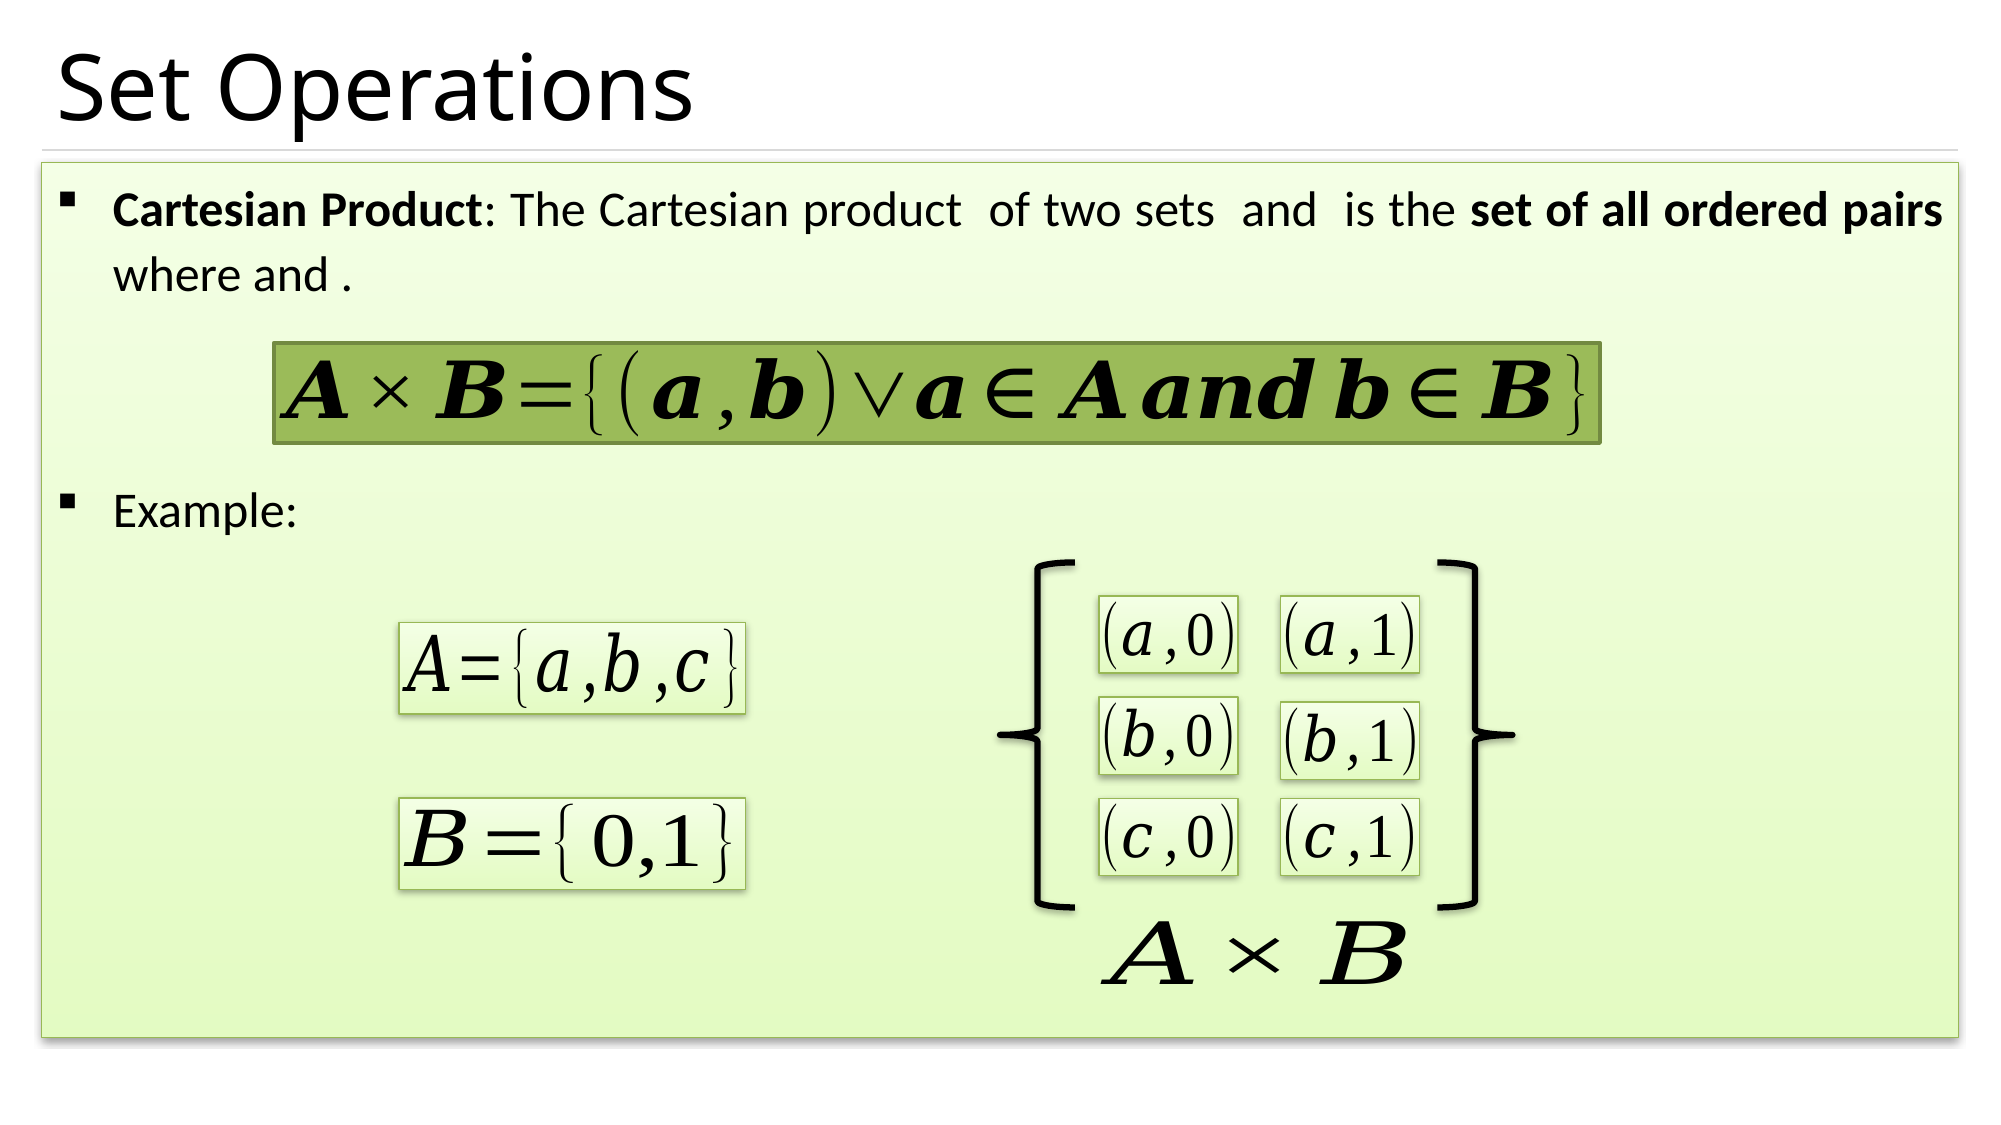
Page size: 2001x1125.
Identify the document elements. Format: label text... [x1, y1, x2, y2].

title Set Operations [41, 17, 1959, 150]
text_box [996, 559, 1075, 911]
text_box [1437, 559, 1516, 911]
